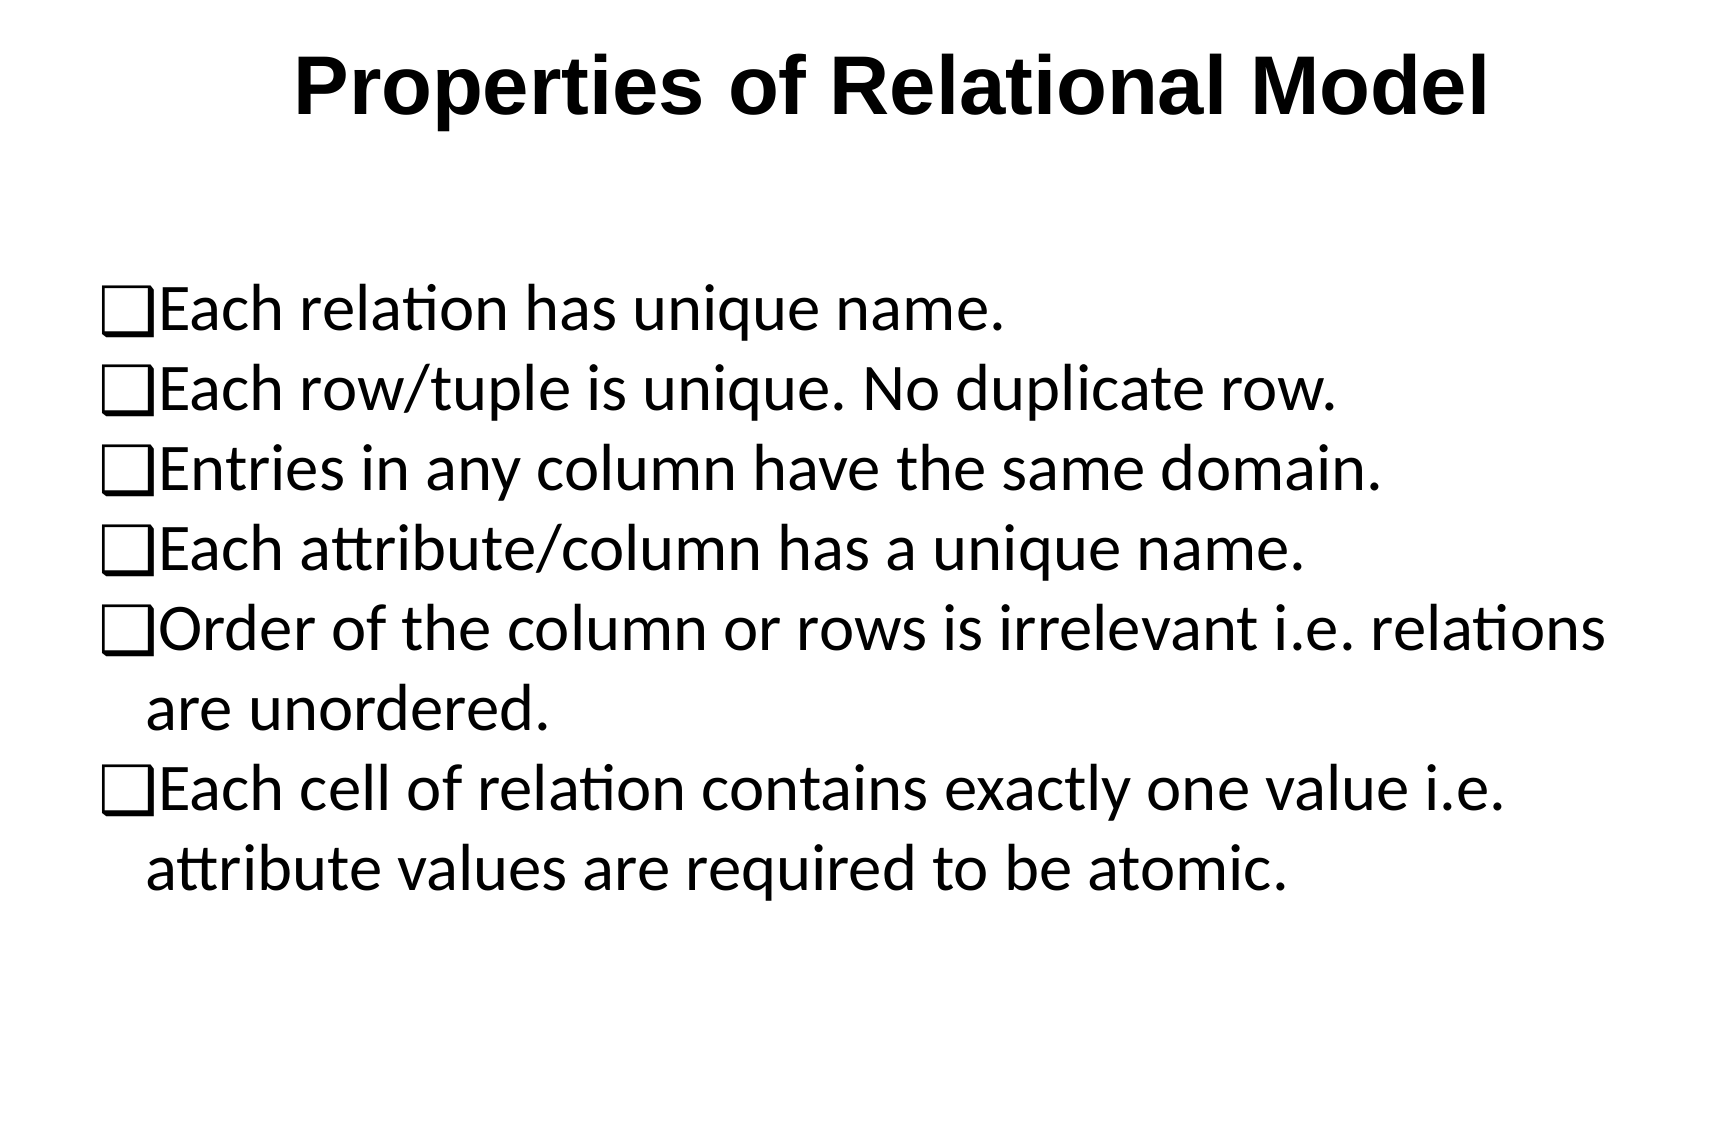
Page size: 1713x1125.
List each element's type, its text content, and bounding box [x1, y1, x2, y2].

list Each relation has unique name. Each row/tuple is unique. No duplicate row. Entries in any column have the same domain. Each attribute/column has a unique name. Order of the column or rows is irrelevant i.e. relations are unordered. Each cell of relation contains exactly one value i.e. attribute values are required to be atomic. [98, 263, 1615, 904]
title Properties of Relational Model [293, 31, 1519, 220]
